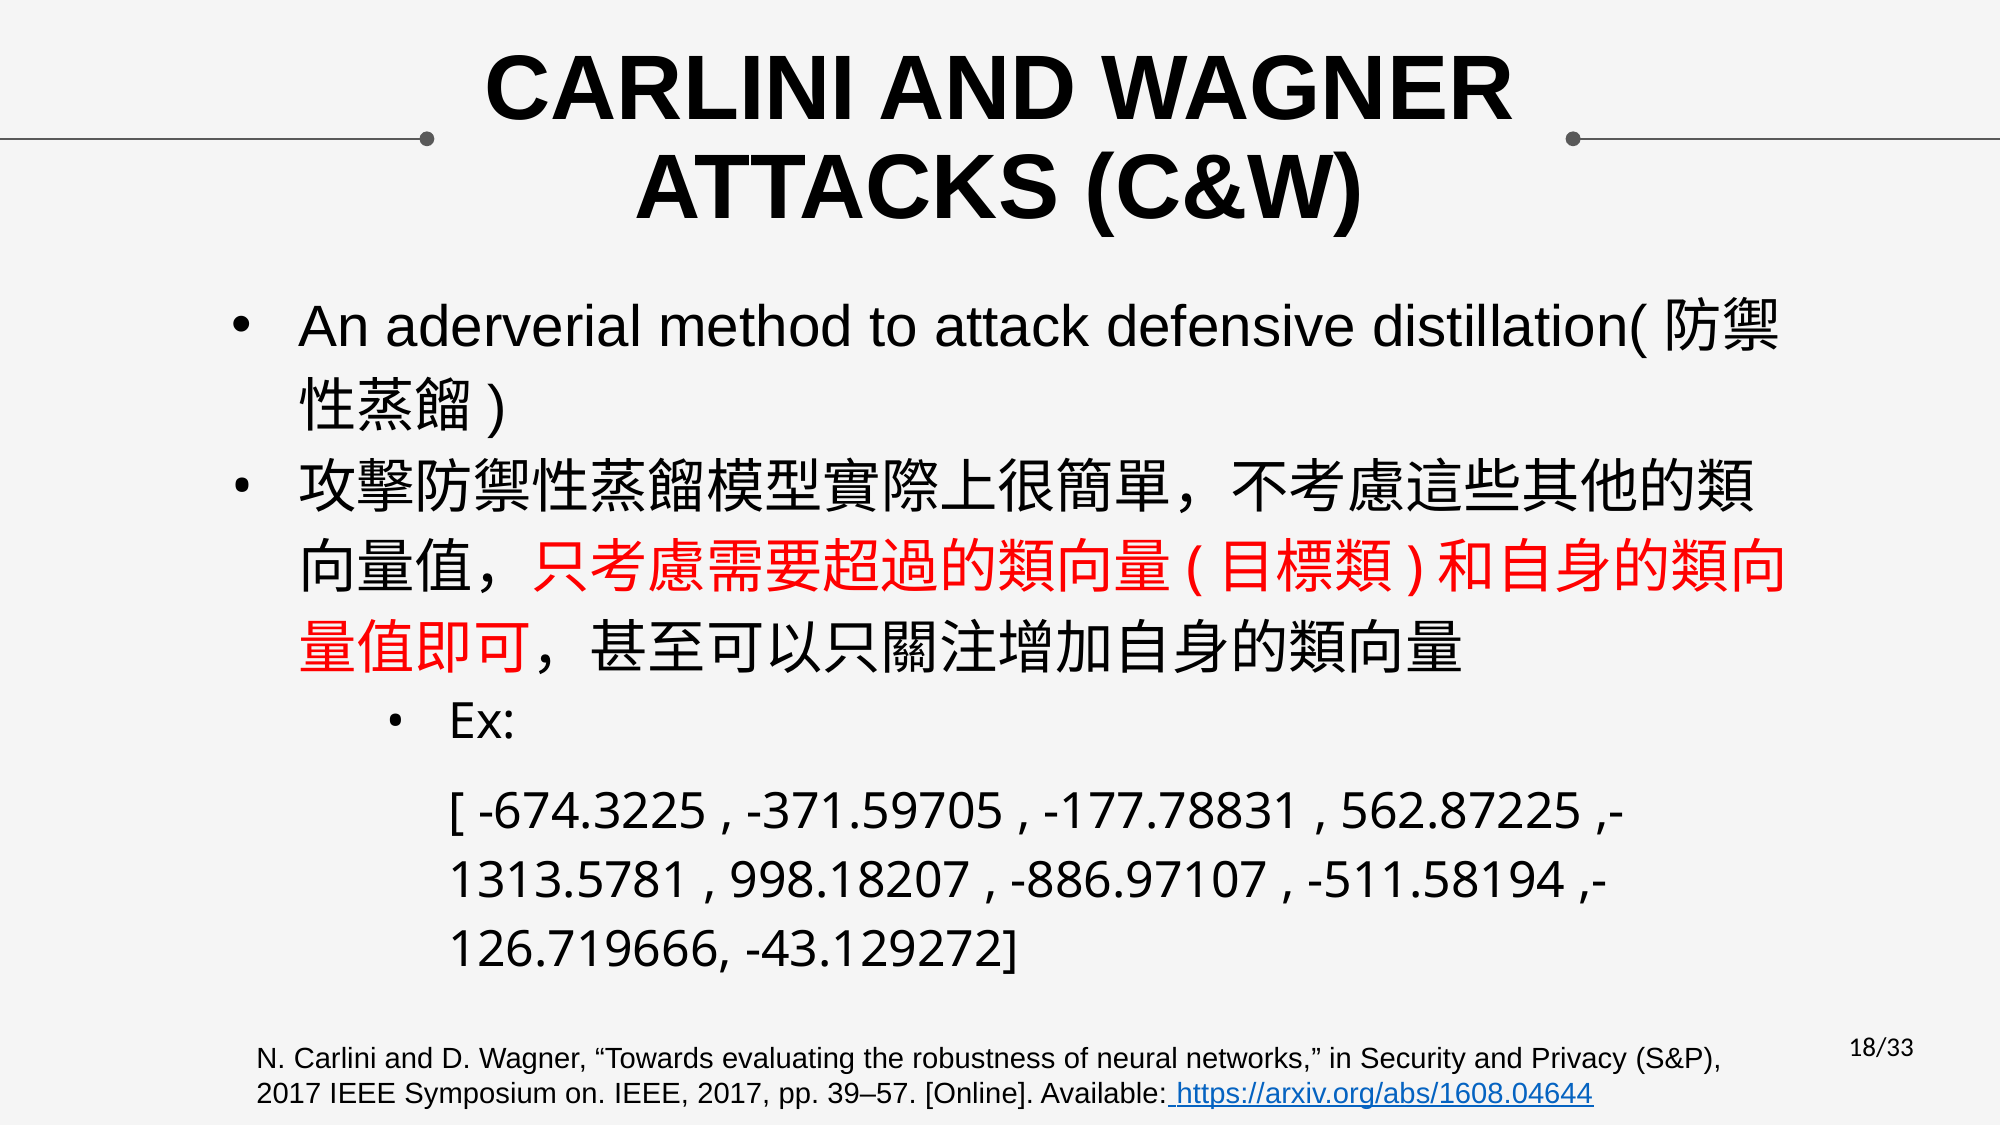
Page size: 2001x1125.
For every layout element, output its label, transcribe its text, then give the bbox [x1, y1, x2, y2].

text_box N. Carlini and D. Wagner, “Towards evaluating the robustness of neural networks,” in Security and Privacy (S&P), 2017 IEEE Symposium on. IEEE, 2017, pp. 39–57. [Online]. Available: https://arxiv.org/abs/1608.04644 [241, 1024, 1796, 1125]
text_box [420, 132, 434, 146]
text_box [1566, 132, 1580, 146]
slide_number ‹#›/33 [1809, 1013, 1930, 1100]
list An aderverial method to attack defensive distillation(防禦性蒸餾) 攻擊防禦性蒸餾模型實際上很簡單，不考慮這些其他的類向量值，只考慮需要超過的類向量(目標類)和自身的類向量值即可，甚至可以只關注增加自身的類向量 Ex: [ -674.3225 , -371.59705 , -177.78831 , 562.87225 ,-1313.5781 , 998.18207 , -886.97107 , -511.58194 ,-126.719666, -43.129272] [208, 270, 1809, 945]
title CARLINI AND WAGNER ATTACKS (C&W) [398, 32, 1602, 220]
